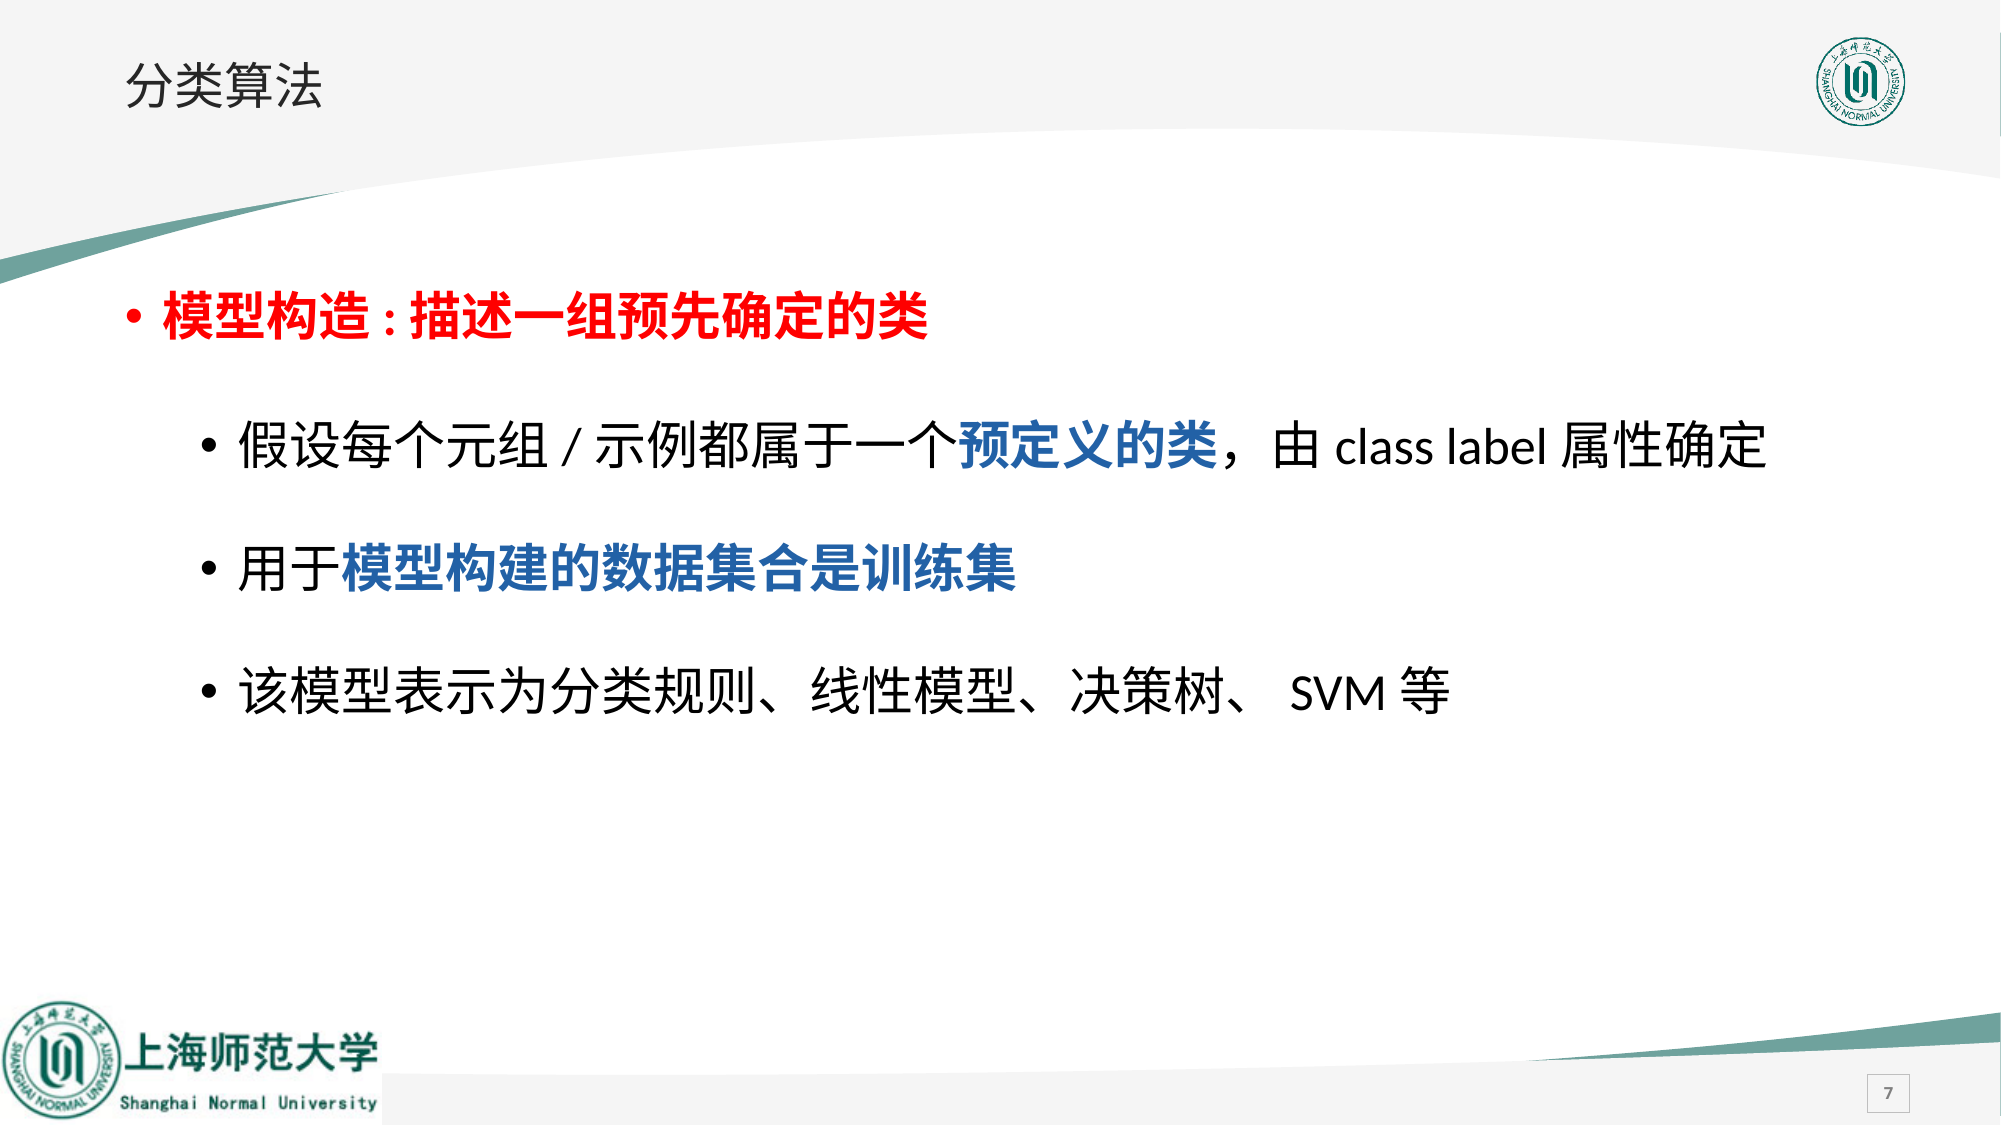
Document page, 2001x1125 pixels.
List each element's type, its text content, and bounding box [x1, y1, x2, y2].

picture [0, 981, 382, 1125]
title 分类算法 [110, 53, 1890, 223]
picture [1812, 33, 1909, 130]
list 模型构造:描述一组预先确定的类 假设每个元组/示例都属于一个预定义的类，由class label属性确定 用于模型构建的数据集合是训练集 该模型表示为分类规则、线性模型、决策树、SVM等 [110, 283, 1890, 912]
